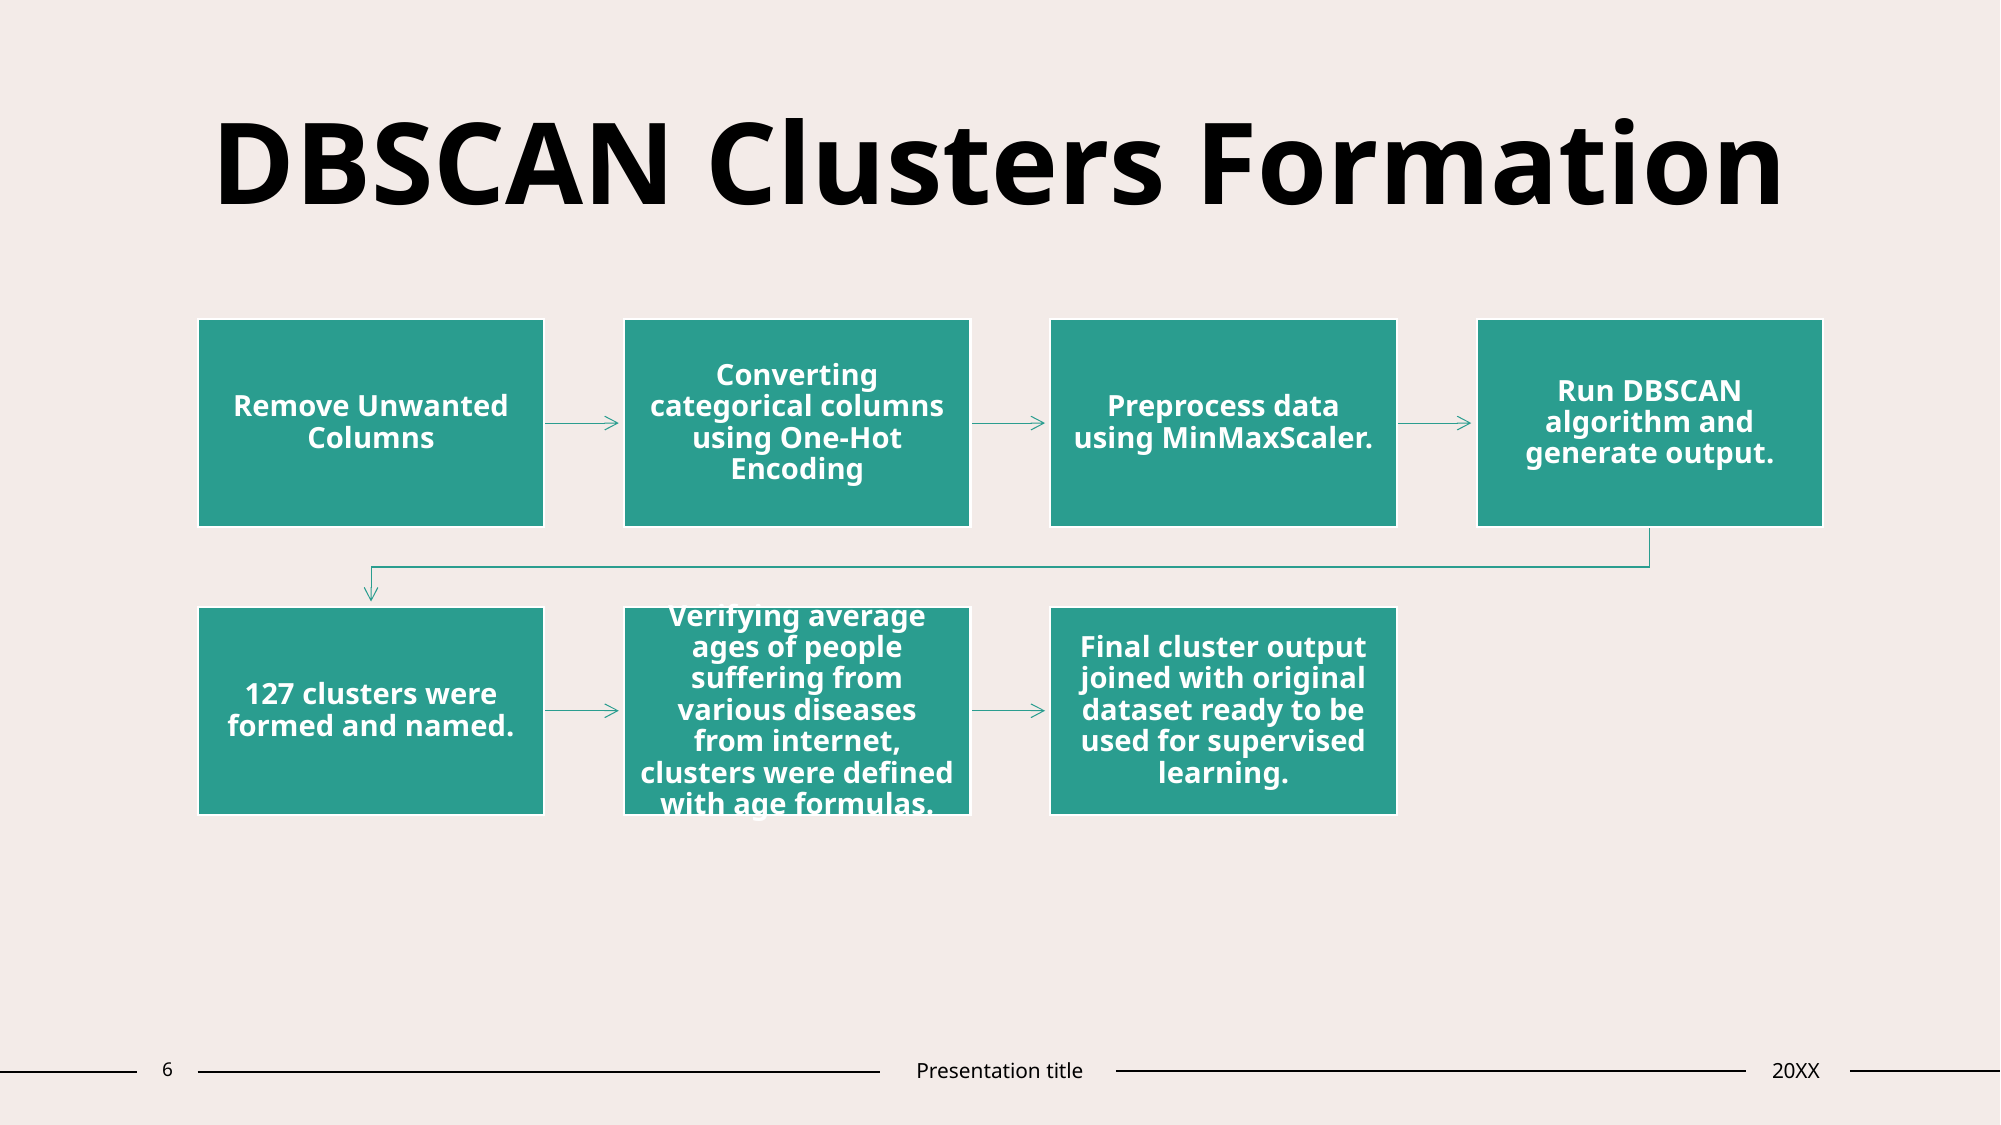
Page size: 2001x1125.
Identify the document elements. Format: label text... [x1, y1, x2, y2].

slide_number 6 [137, 1050, 198, 1091]
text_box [197, 294, 1824, 840]
title DBSCAN Clusters Formation [187, 83, 1813, 251]
slide_number 20XX [1743, 1050, 1849, 1091]
footer Presentation title [879, 1050, 1120, 1091]
